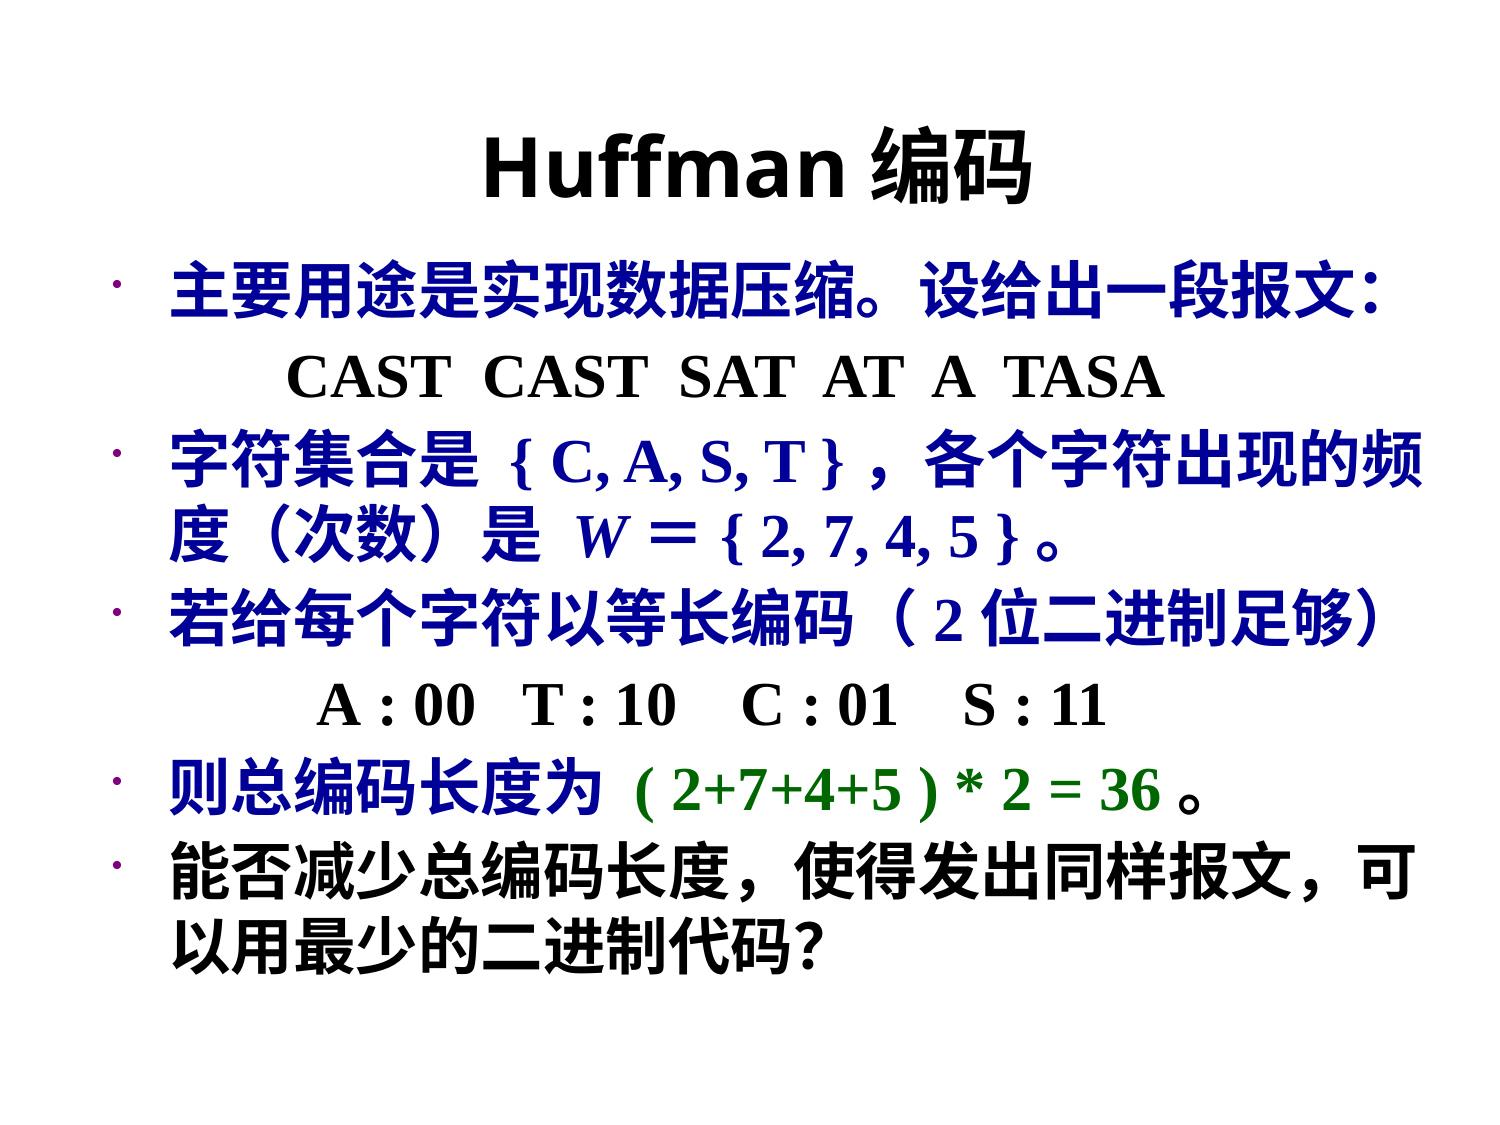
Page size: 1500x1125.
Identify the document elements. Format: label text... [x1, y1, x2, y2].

list 主要用途是实现数据压缩。设给出一段报文： CAST CAST SAT AT A TASA 字符集合是 { C, A, S, T }，各个字符出现的频度（次数）是 W＝{ 2, 7, 4, 5 }。 若给每个字符以等长编码（2位二进制足够） A : 00 T : 10 C : 01 S : 11 则总编码长度为 ( 2+7+4+5 ) * 2 = 36。 能否减少总编码长度，使得发出同样报文，可以用最少的二进制代码？ [96, 243, 1447, 1041]
title Huffman编码 [82, 84, 1433, 244]
